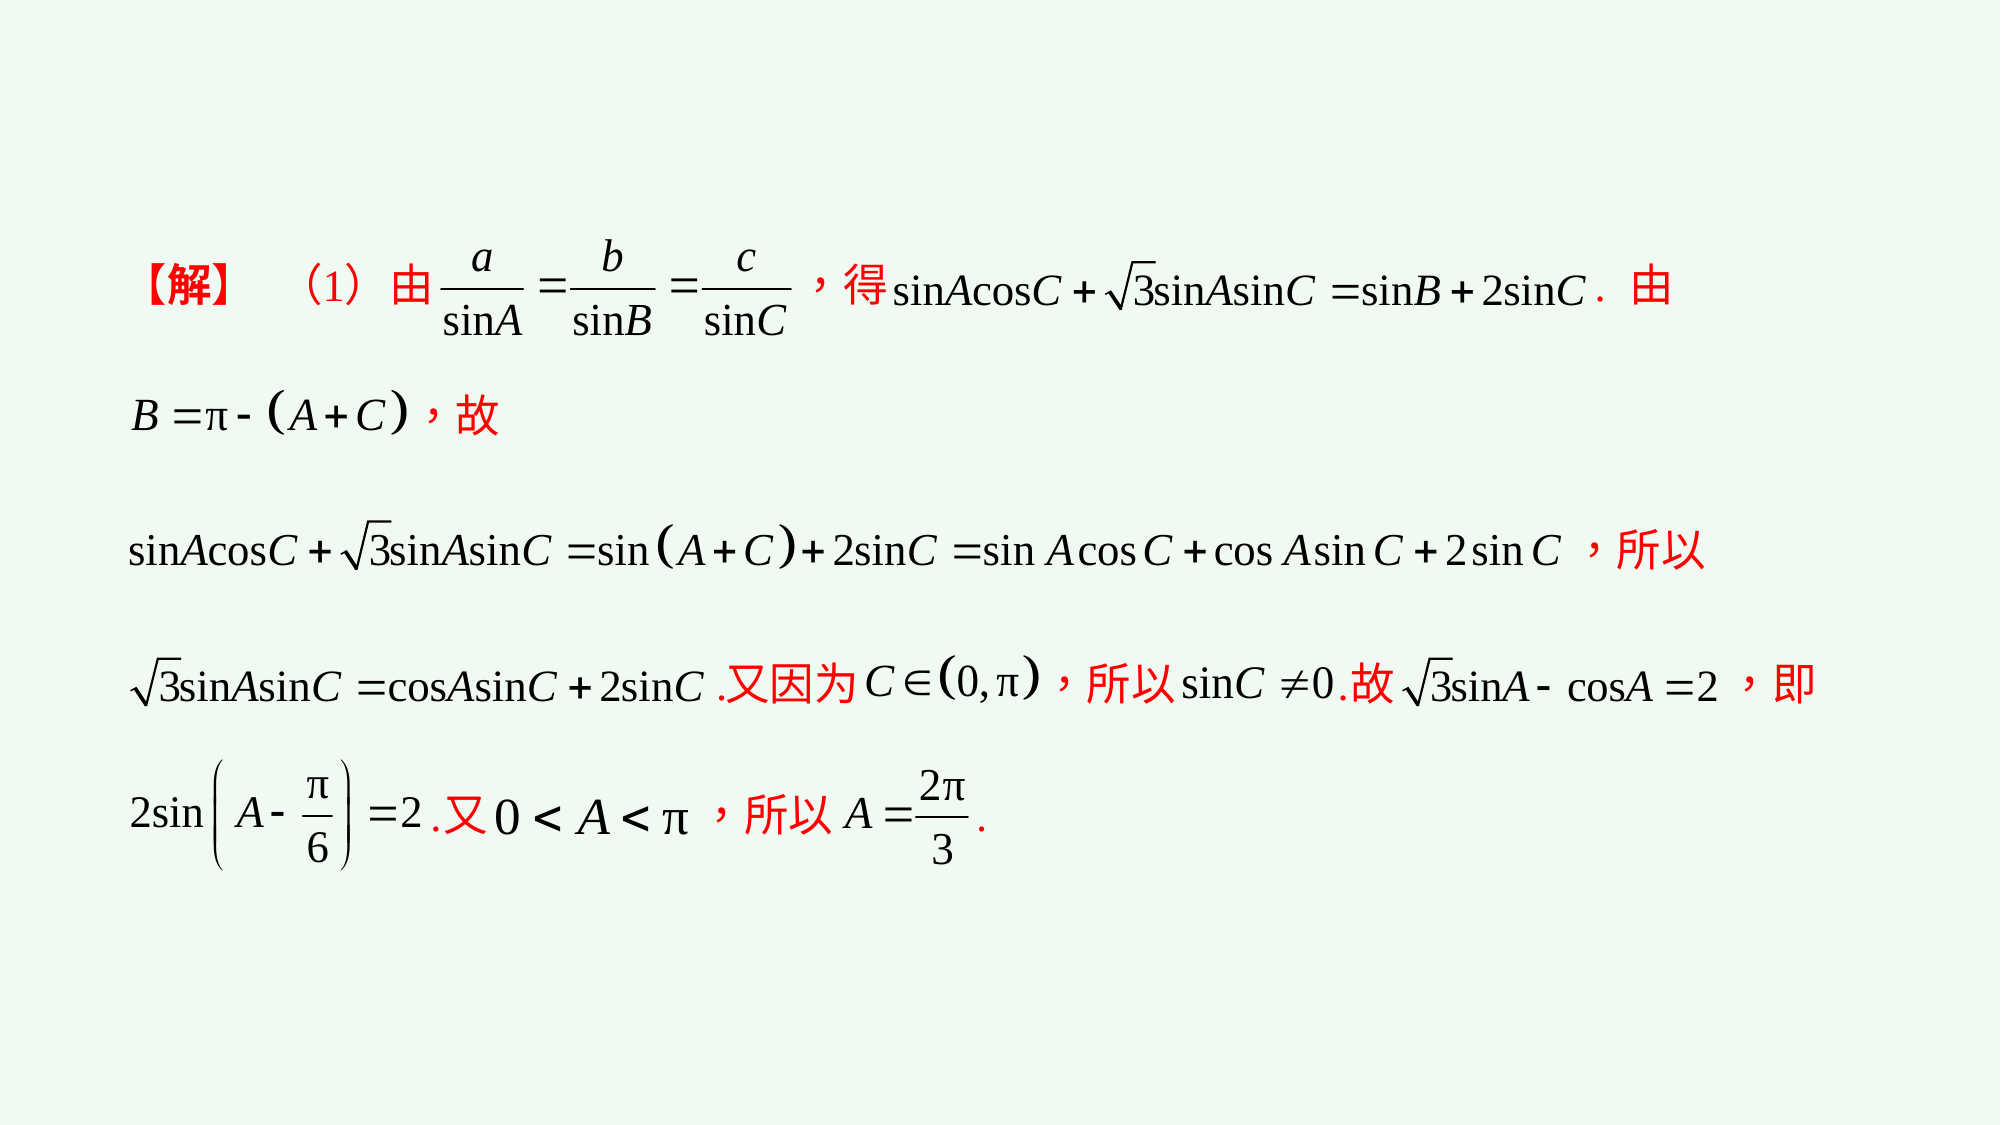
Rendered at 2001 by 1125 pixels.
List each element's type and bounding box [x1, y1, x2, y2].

text_box [122, 217, 1881, 886]
